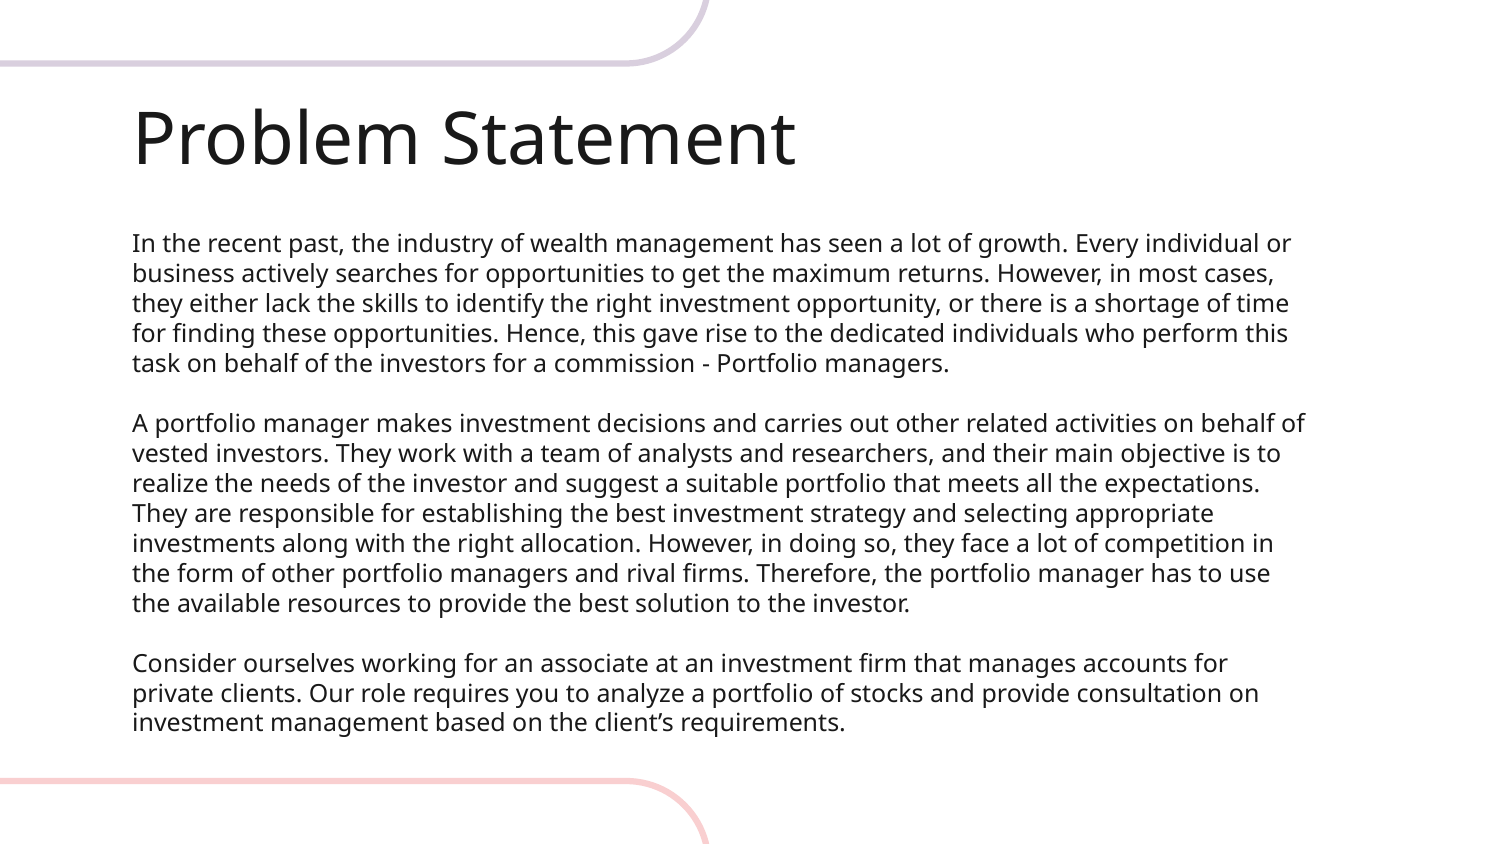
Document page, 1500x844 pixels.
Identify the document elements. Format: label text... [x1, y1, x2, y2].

title Problem Statement [116, 88, 1216, 183]
subtitle In the recent past, the industry of wealth management has seen a lot of growth. Every individual or business actively searches for opportunities to get the maximum returns. However, in most cases, they either lack the skills to identify the right investment opportunity, or there is a shortage of time for finding these opportunities. Hence, this gave rise to the dedicated individuals who perform this task on behalf of the investors for a commission - Portfolio managers. A portfolio manager makes investment decisions and carries out other related activities on behalf of vested investors. They work with a team of analysts and researchers, and their main objective is to realize the needs of the investor and suggest a suitable portfolio that meets all the expectations. They are responsible for establishing the best investment strategy and selecting appropriate investments along with the right allocation. However, in doing so, they face a lot of competition in the form of other portfolio managers and rival firms. Therefore, the portfolio manager has to use the available resources to provide the best solution to the investor. Consider ourselves working for an associate at an investment firm that manages accounts for private clients. Our role requires you to analyze a portfolio of stocks and provide consultation on investment management based on the client’s requirements. [116, 220, 1332, 745]
